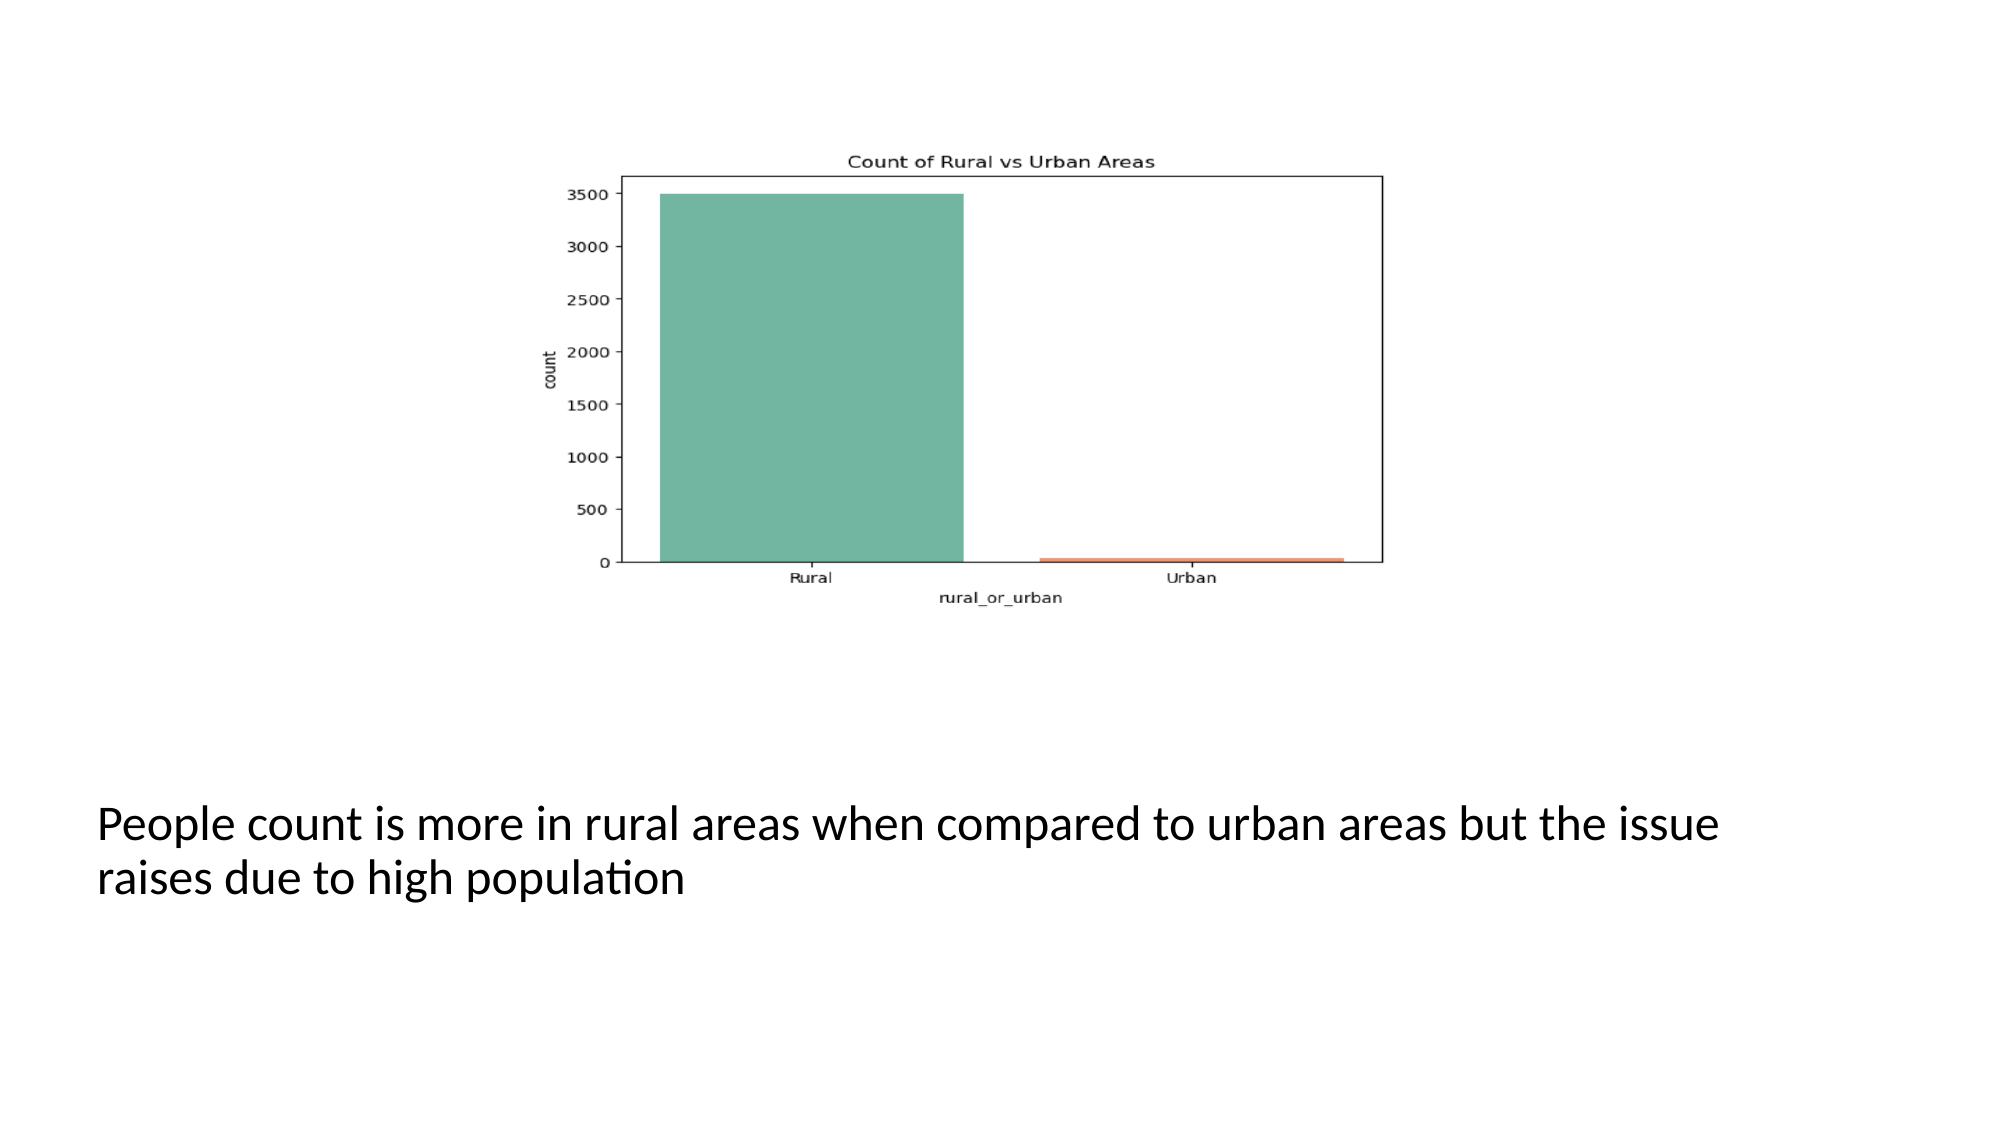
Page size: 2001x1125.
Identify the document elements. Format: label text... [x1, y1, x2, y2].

title People count is more in rural areas when compared to urban areas but the issue raises due to high population [82, 742, 1807, 960]
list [497, 148, 1463, 617]
